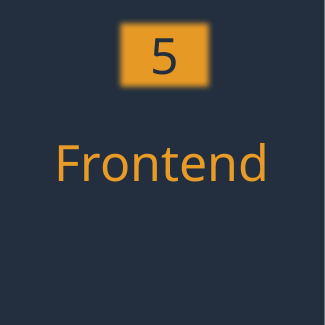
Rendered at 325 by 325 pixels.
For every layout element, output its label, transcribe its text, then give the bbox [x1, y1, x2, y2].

text_box 5 [125, 28, 204, 82]
text_box Frontend [0, 124, 325, 200]
